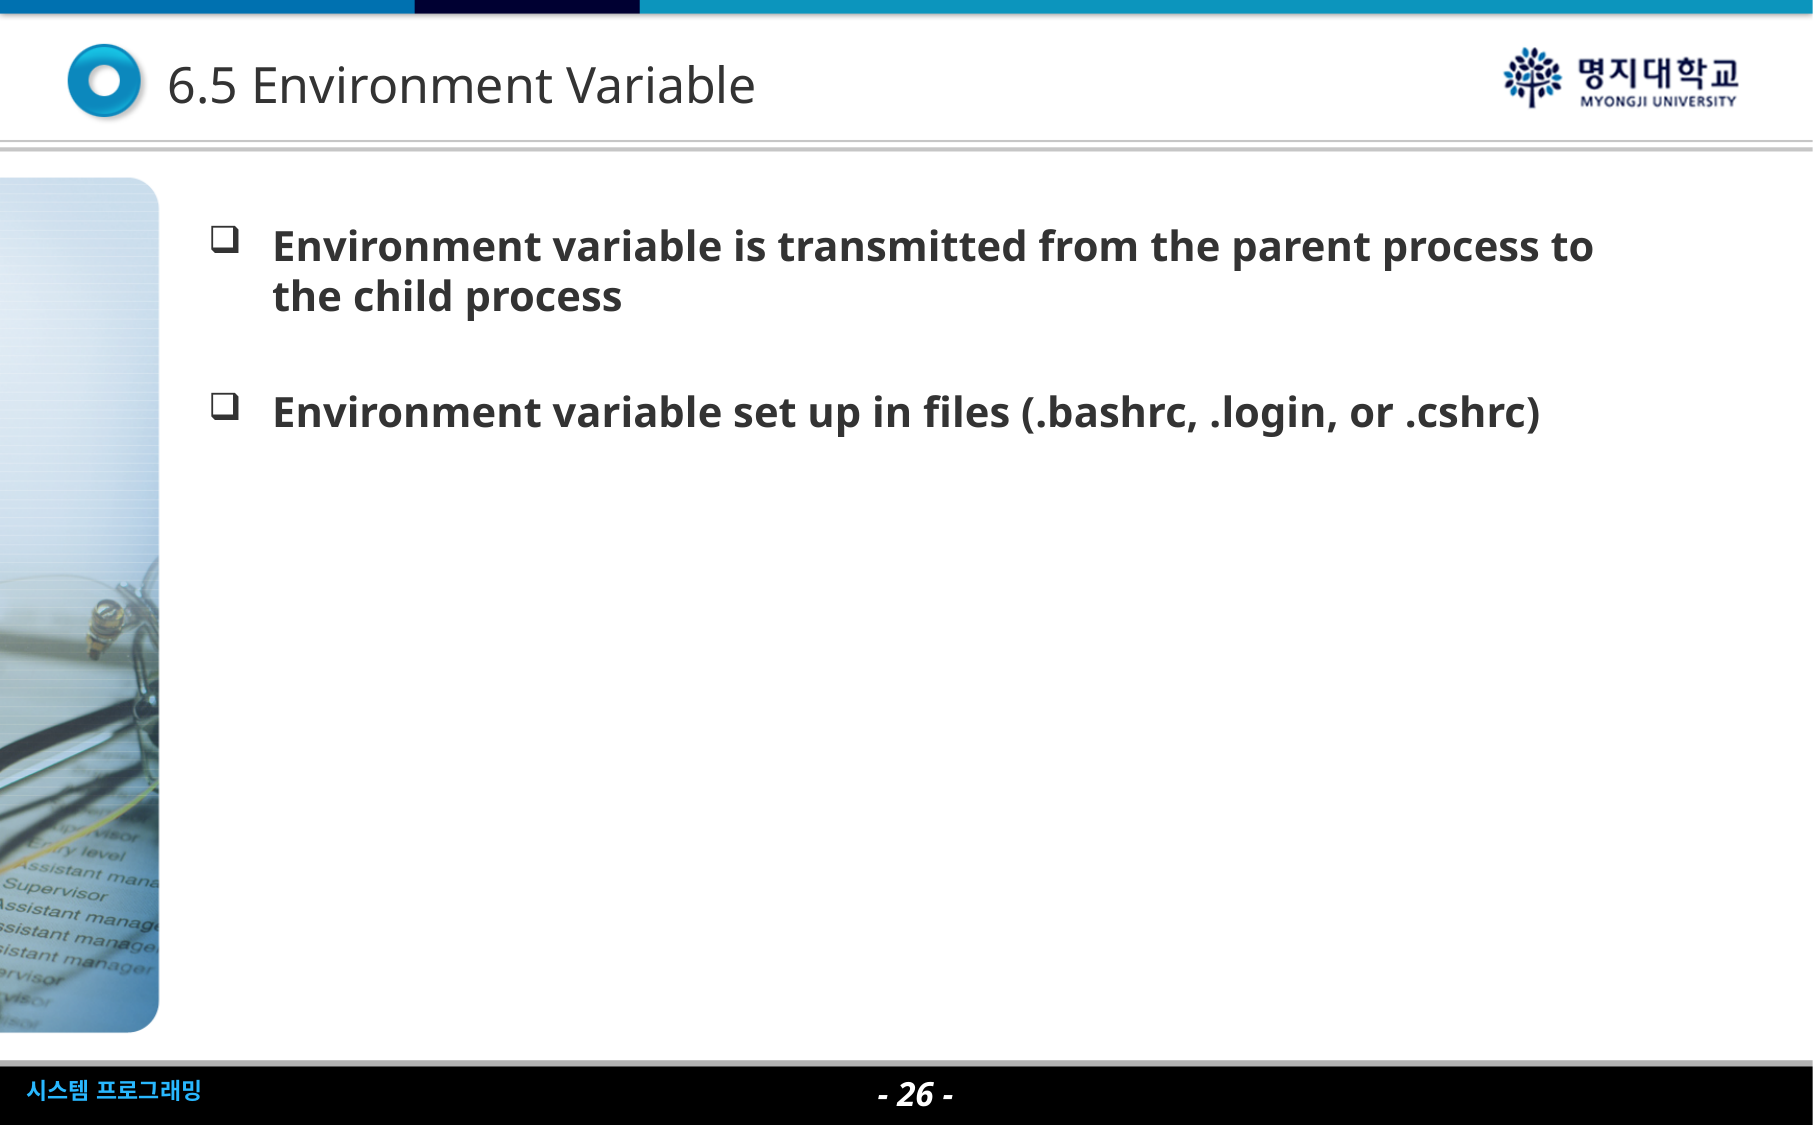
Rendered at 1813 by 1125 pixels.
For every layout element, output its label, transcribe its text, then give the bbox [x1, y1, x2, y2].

list Environment variable is transmitted from the parent process to the child process Environment variable set up in files (.bashrc, .login, or .cshrc) [191, 210, 1657, 451]
text_box - 26 - [819, 1065, 1012, 1125]
picture [0, 0, 1813, 1125]
title 6.5 Environment Variable [150, 37, 1798, 130]
